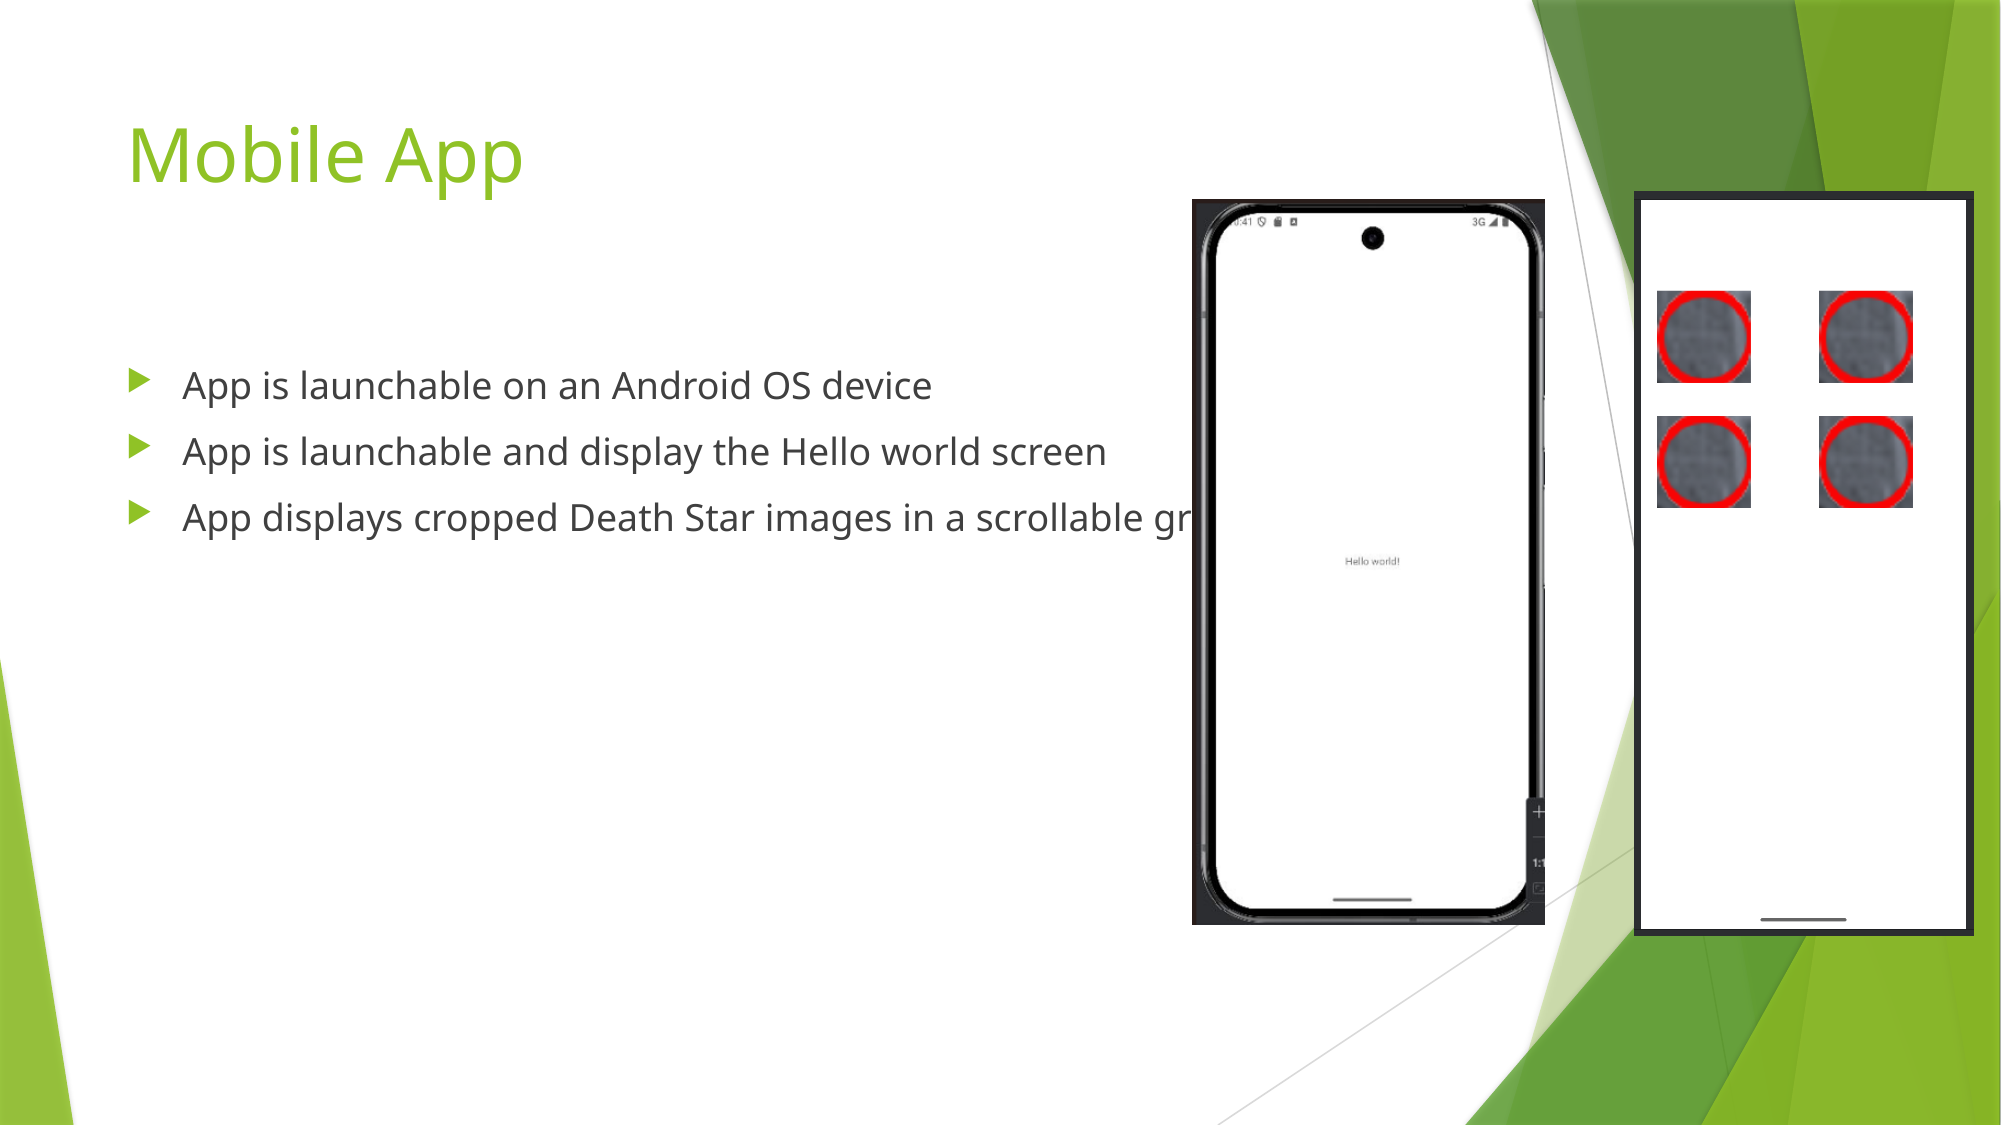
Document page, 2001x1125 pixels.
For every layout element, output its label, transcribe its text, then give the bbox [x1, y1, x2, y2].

list App is launchable on an Android OS device App is launchable and display the Hello world screen App displays cropped Death Star images in a scrollable grid [111, 354, 1522, 992]
picture [1633, 190, 1975, 936]
title Mobile App [111, 99, 1522, 317]
picture [1192, 199, 1546, 926]
